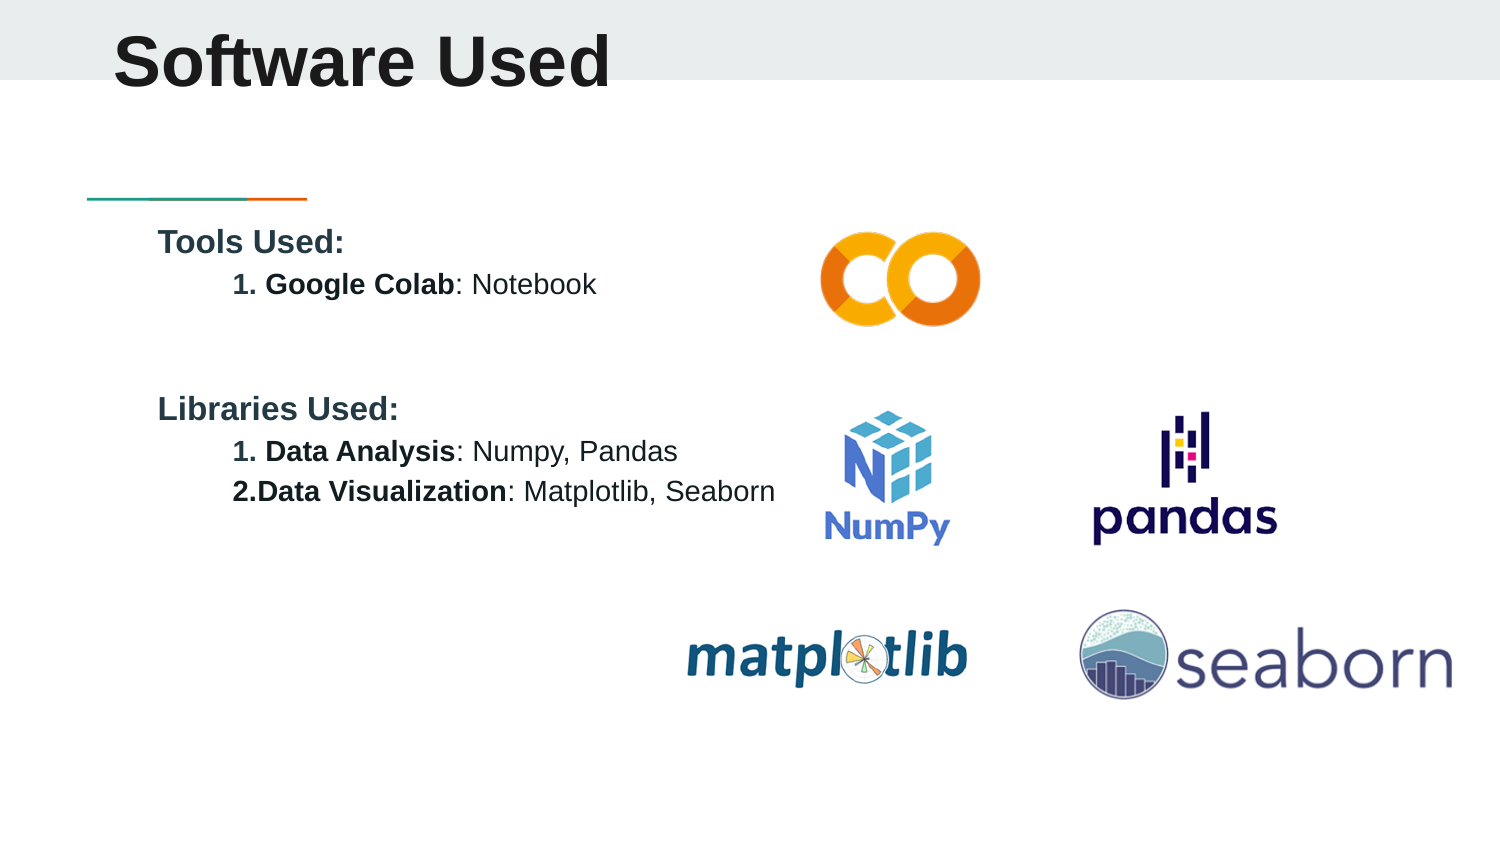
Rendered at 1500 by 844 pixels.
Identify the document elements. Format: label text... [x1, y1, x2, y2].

list Tools Used: 1. Google Colab: Notebook Libraries Used: 1. Data Analysis: Numpy, Pandas 2.Data Visualization: Matplotlib, Seaborn [117, 199, 1487, 808]
picture [1071, 397, 1298, 559]
title Software Used [98, 0, 1373, 88]
picture [819, 198, 981, 360]
picture [673, 627, 981, 690]
picture [807, 402, 969, 555]
picture [1071, 602, 1463, 715]
